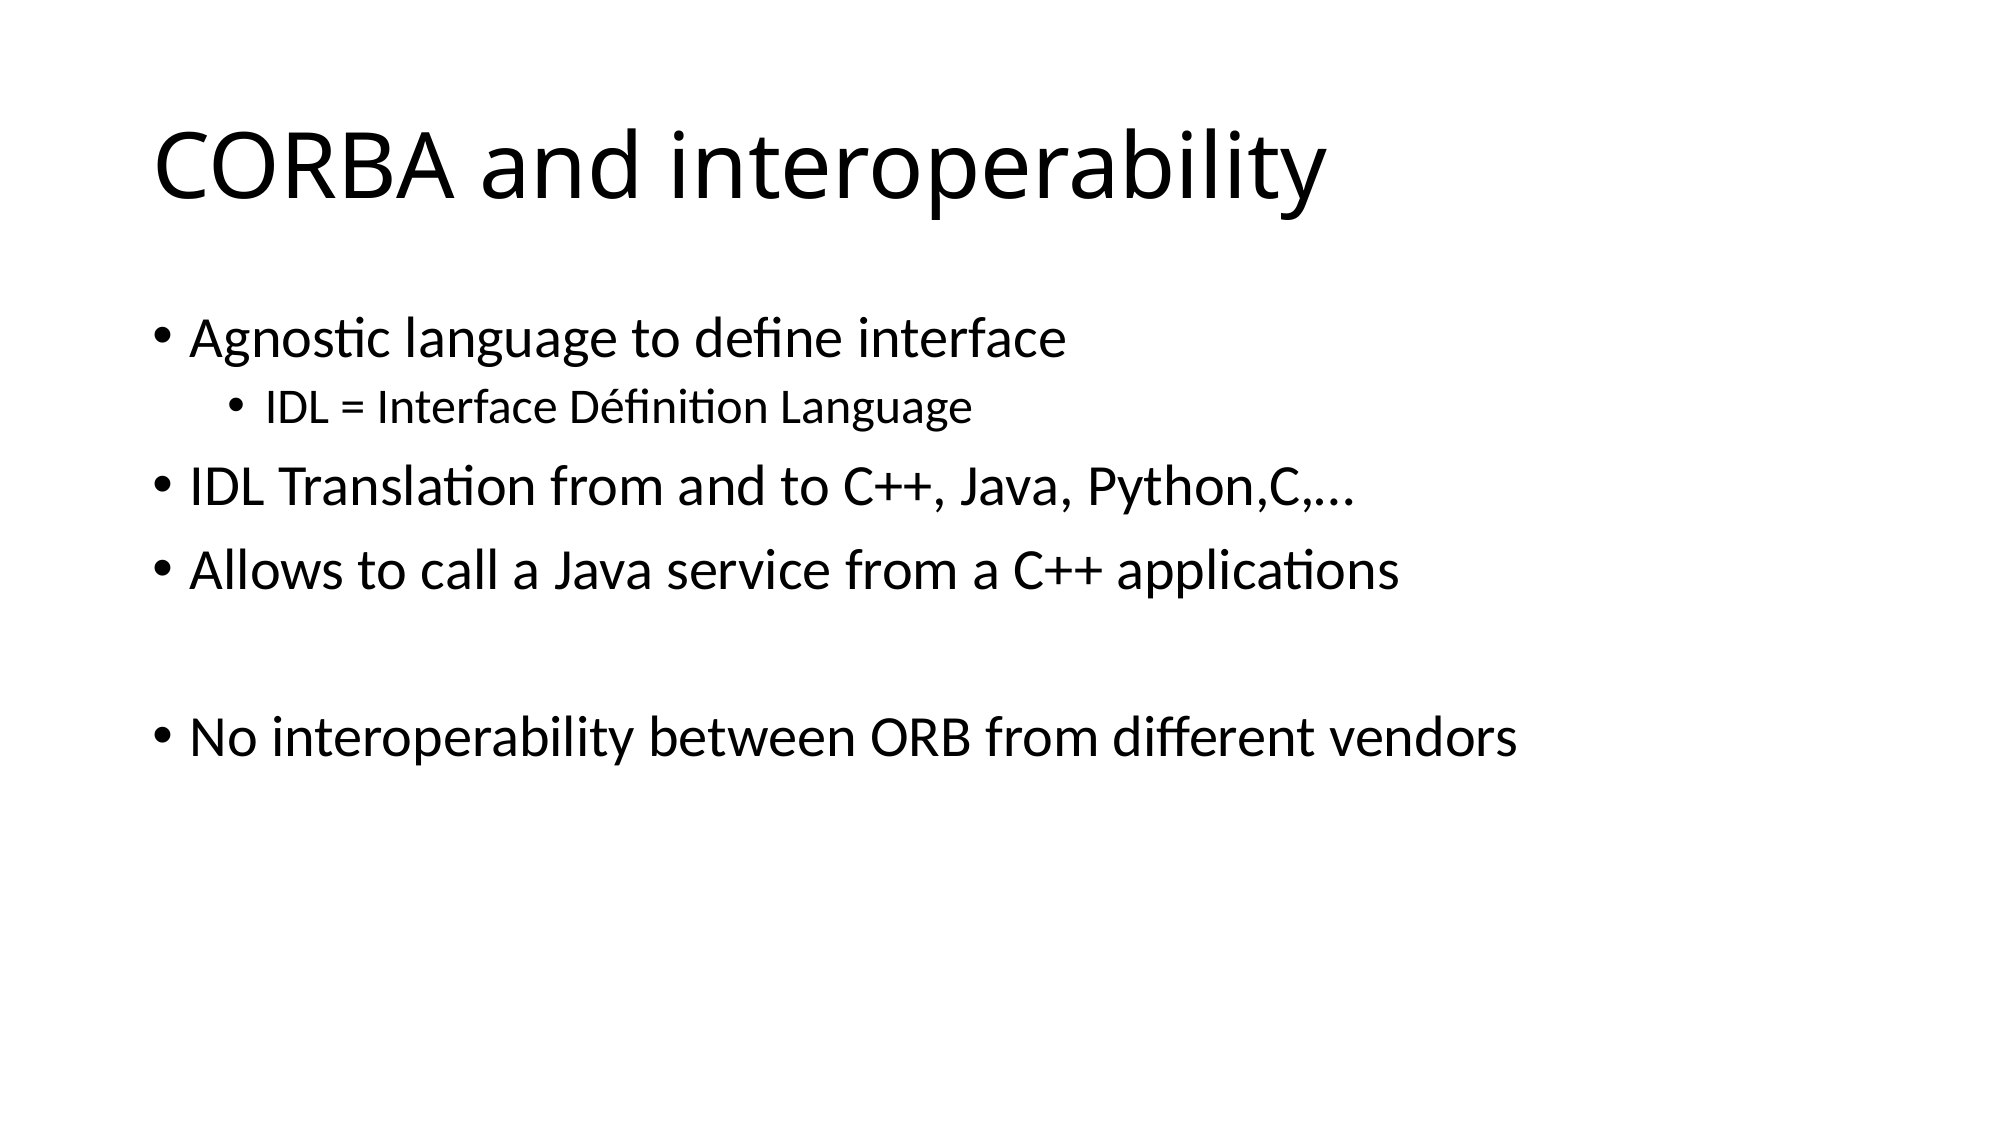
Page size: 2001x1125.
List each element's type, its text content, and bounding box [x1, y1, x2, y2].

title CORBA and interoperability [137, 59, 1863, 278]
list Agnostic language to define interface IDL = Interface Définition Language IDL Translation from and to C++, Java, Python,C,… Allows to call a Java service from a C++ applications No interoperability between ORB from different vendors [137, 299, 1863, 1014]
